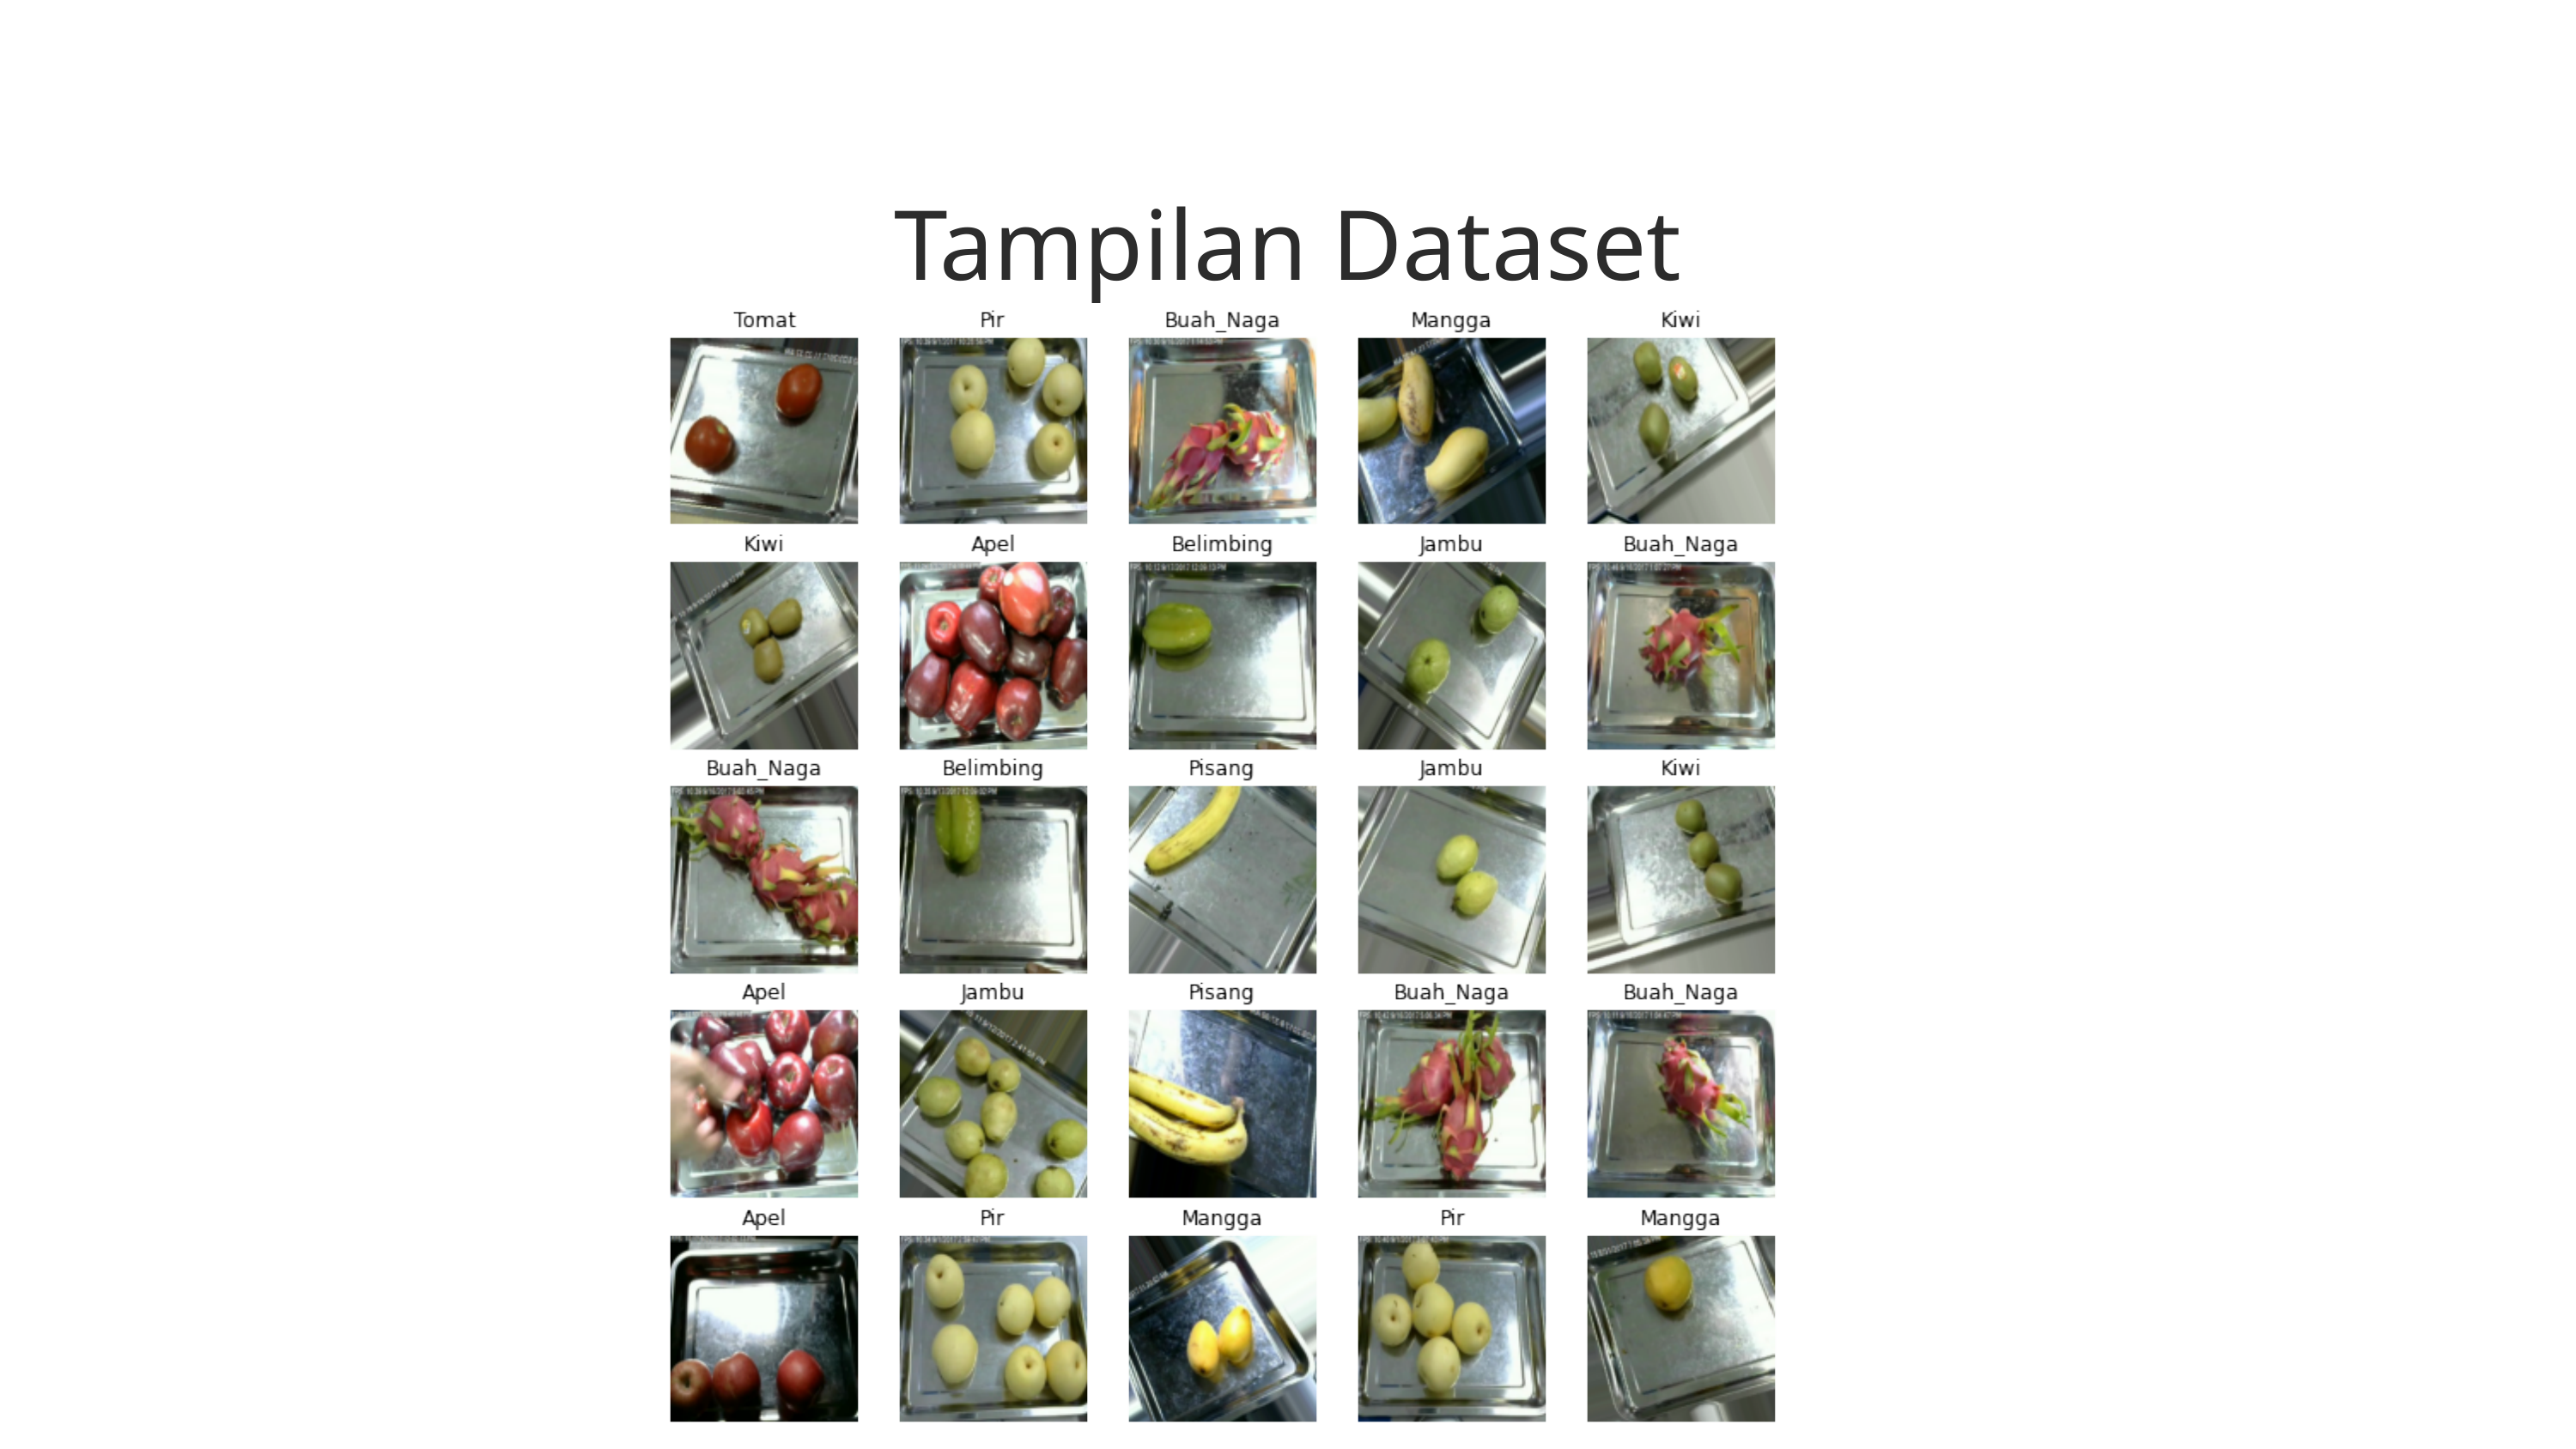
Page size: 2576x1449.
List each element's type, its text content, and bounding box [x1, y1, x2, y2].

picture [661, 301, 1778, 1430]
list Tampilan Dataset [117, 45, 2459, 438]
